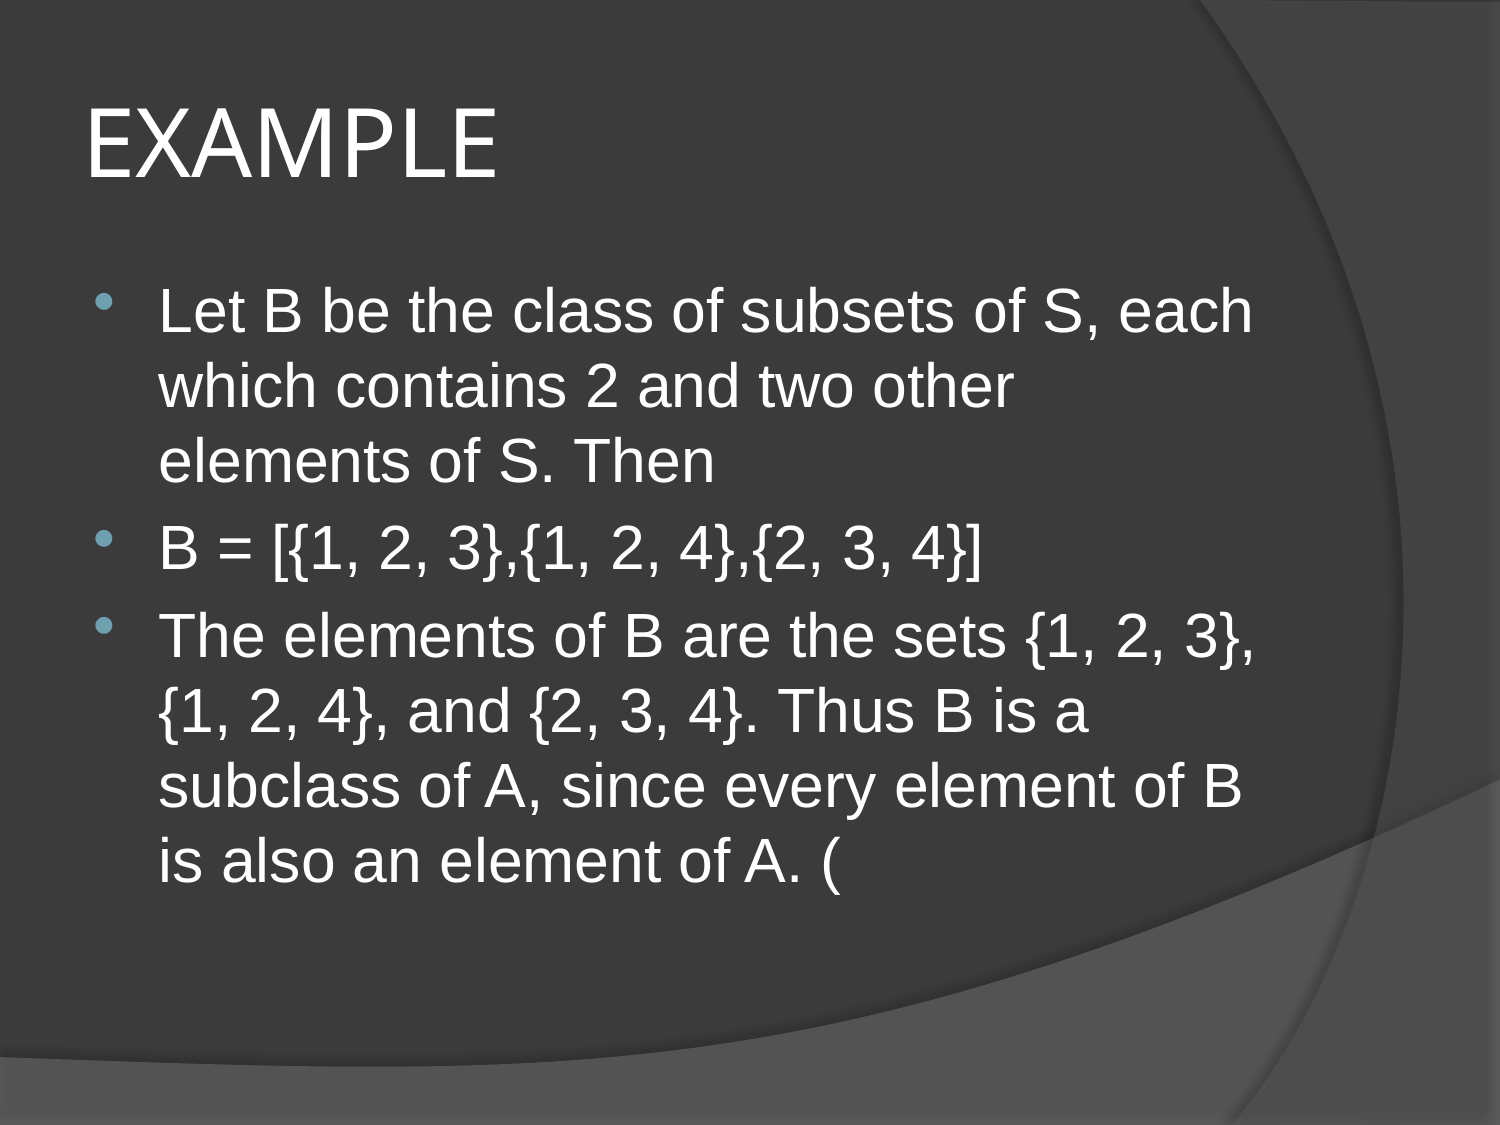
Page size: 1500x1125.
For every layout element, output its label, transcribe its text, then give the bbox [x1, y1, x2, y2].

title EXAMPLE [75, 45, 1300, 233]
list Let B be the class of subsets of S, each which contains 2 and two other elements of S. Then B = [{1, 2, 3},{1, 2, 4},{2, 3, 4}] The elements of B are the sets {1, 2, 3}, {1, 2, 4}, and {2, 3, 4}. Thus B is a subclass of A, since every element of B is also an element of A. ( [75, 262, 1300, 1005]
